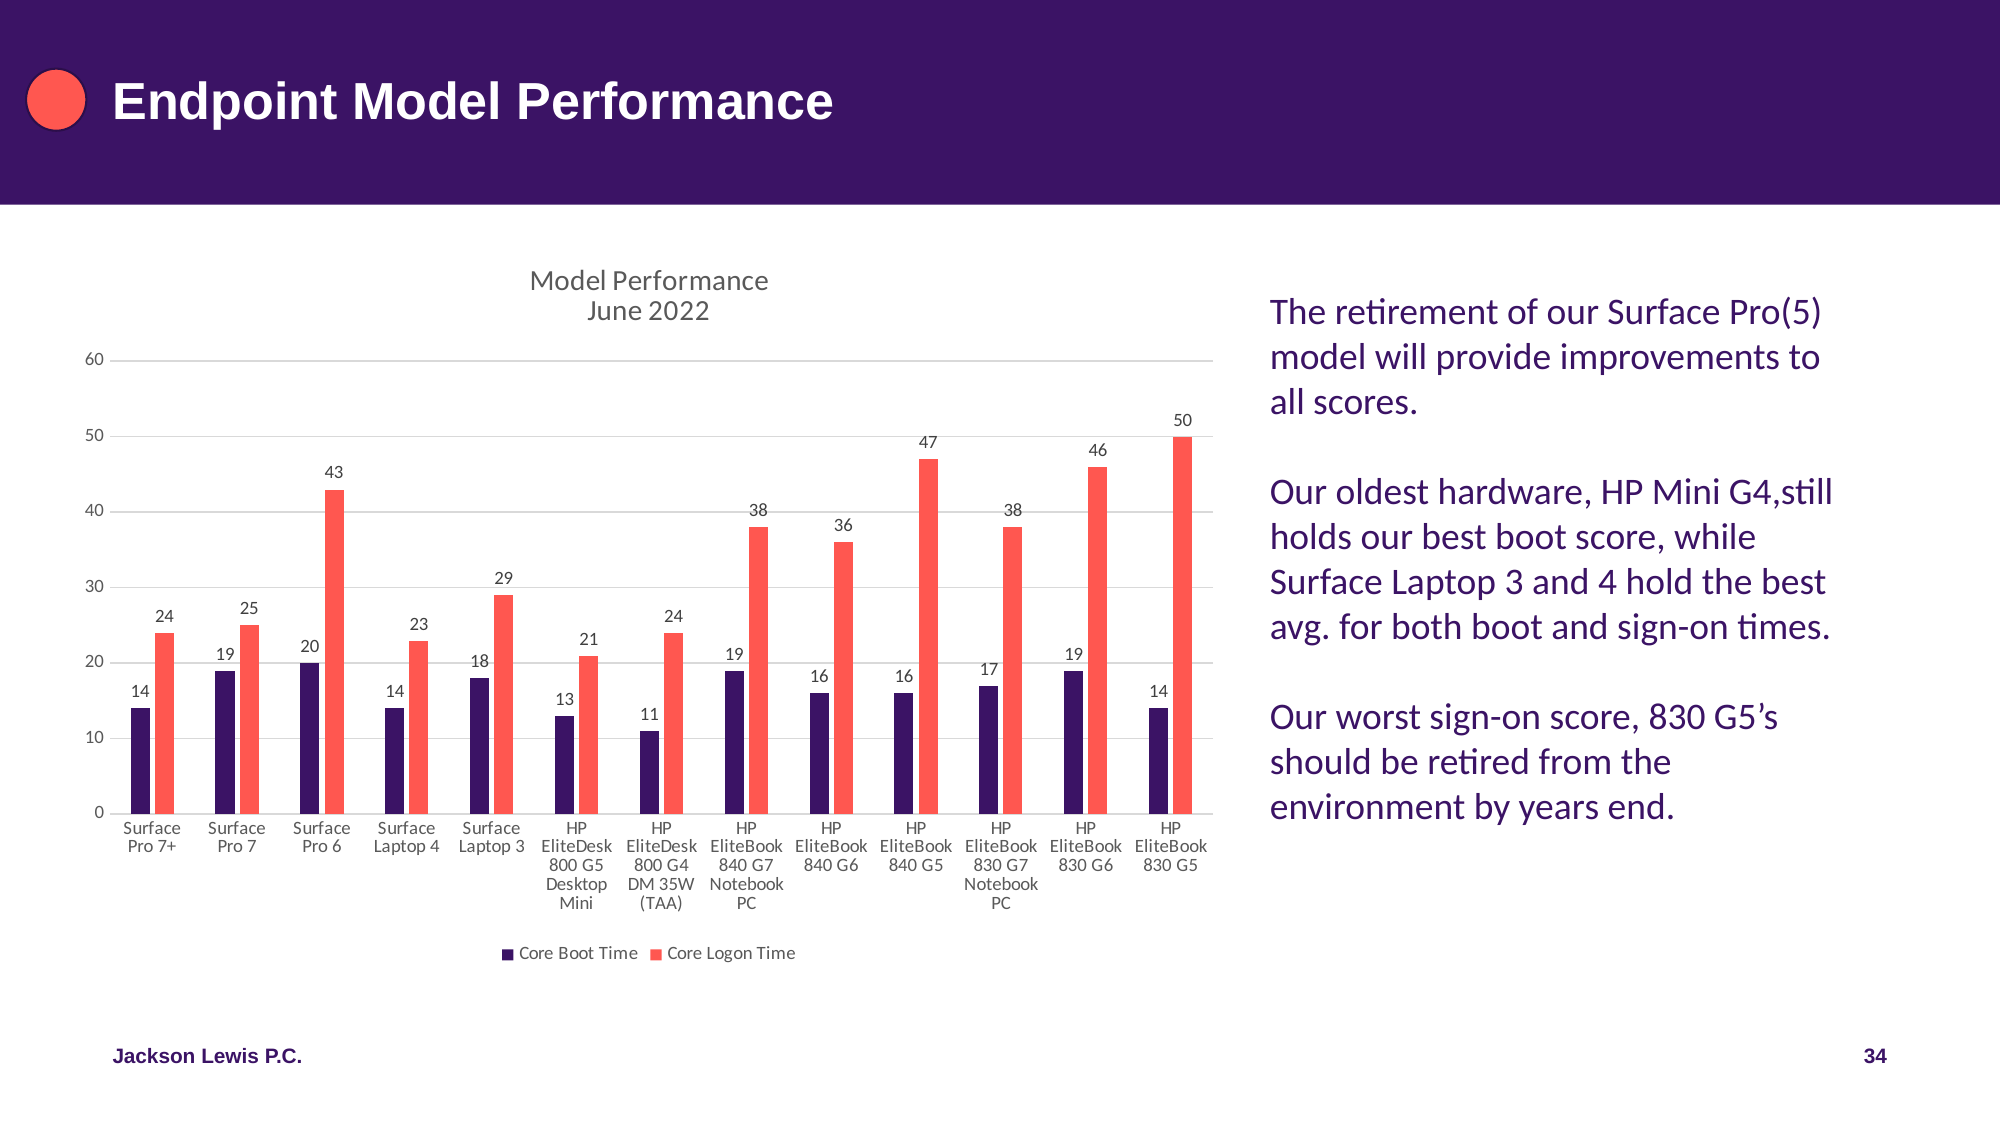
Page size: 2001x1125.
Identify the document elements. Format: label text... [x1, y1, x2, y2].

text_box The retirement of our Surface Pro(5) model will provide improvements to all scores. Our oldest hardware, HP Mini G4,still holds our best boot score, while Surface Laptop 3 and 4 hold the best avg. for both boot and sign-on times. Our worst sign-on score, 830 G5’s should be retired from the environment by years end. [1254, 279, 1880, 835]
text_box [1025, 279, 1888, 1013]
footer Jackson Lewis P.C. [112, 1042, 788, 1103]
chart [61, 237, 1237, 971]
slide_number 34 [1436, 1042, 1887, 1103]
text_box [25, 67, 88, 132]
title Endpoint Model Performance [112, 75, 1887, 197]
text_box [1237, 309, 1755, 843]
